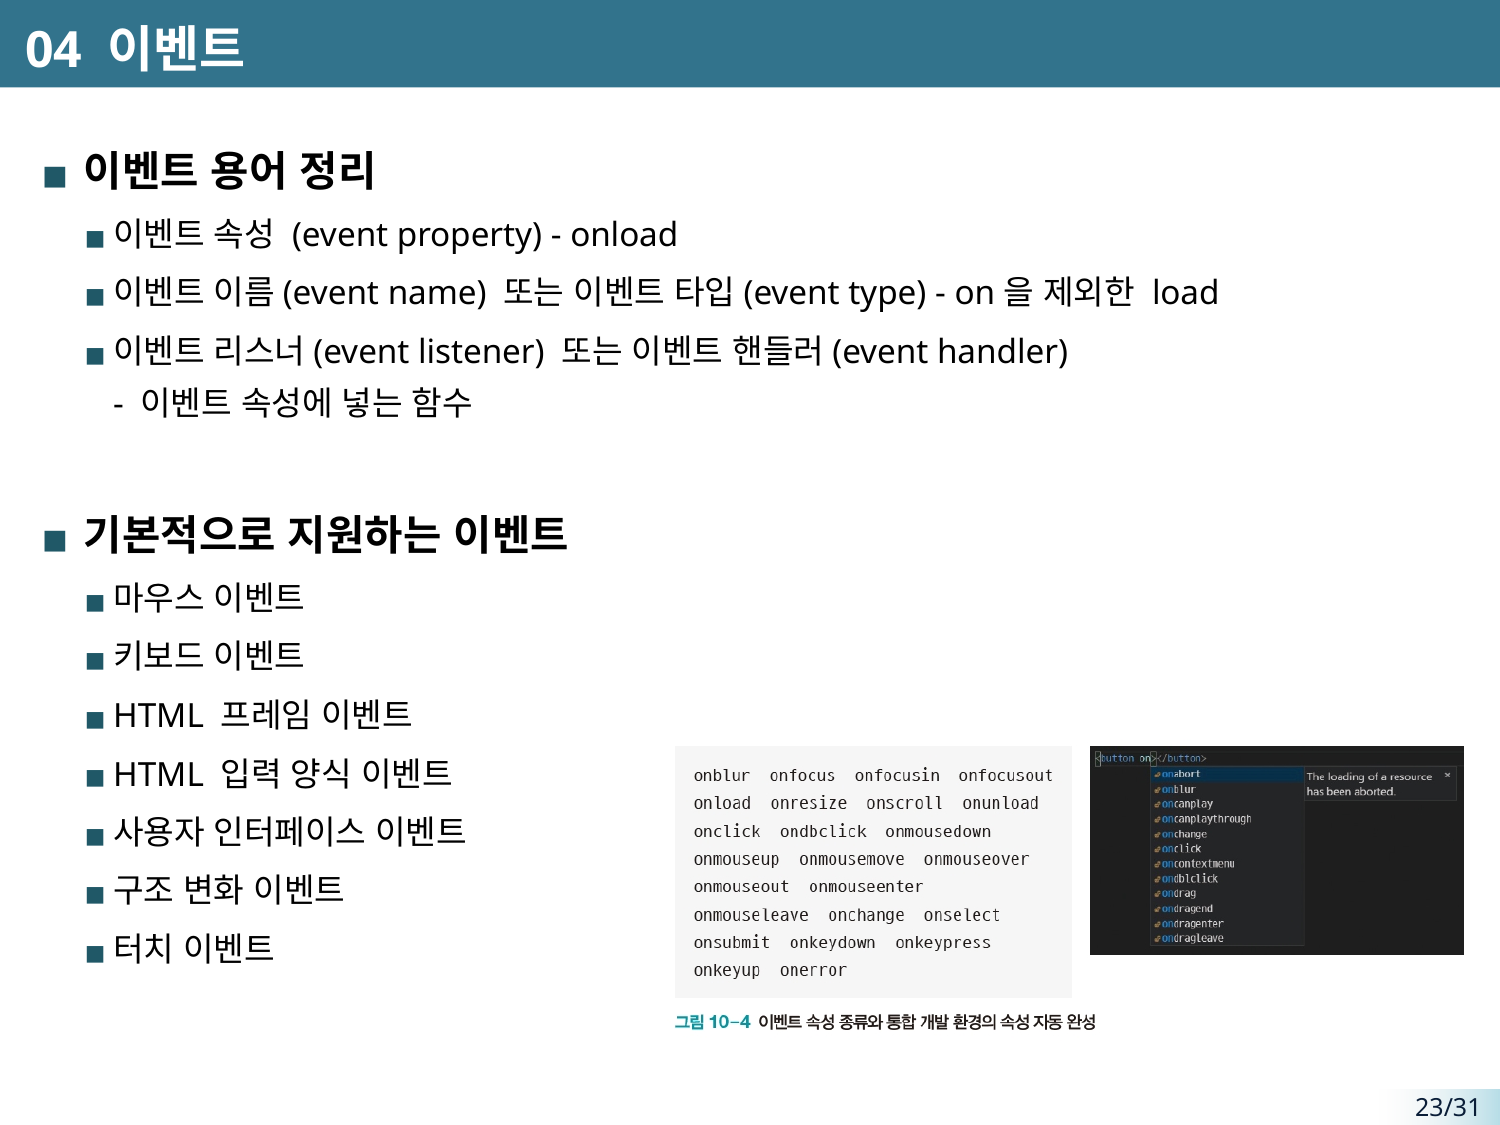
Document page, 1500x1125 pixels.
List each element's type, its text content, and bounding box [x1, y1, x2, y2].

title 04 이벤트 [10, 8, 1288, 87]
picture [666, 739, 1469, 1041]
list 이벤트 용어 정리 이벤트 속성 (event property) - onload 이벤트 이름(event name) 또는 이벤트 타입(event type) - on을 제외한 load 이벤트 리스너(event listener) 또는 이벤트 핸들러(event handler) - 이벤트 속성에 넣는 함수 기본적으로 지원하는 이벤트 마우스 이벤트 키보드 이벤트 HTML 프레임 이벤트 HTML 입력 양식 이벤트 사용자 인터페이스 이벤트 구조 변화 이벤트 터치 이벤트 [10, 126, 1481, 1057]
